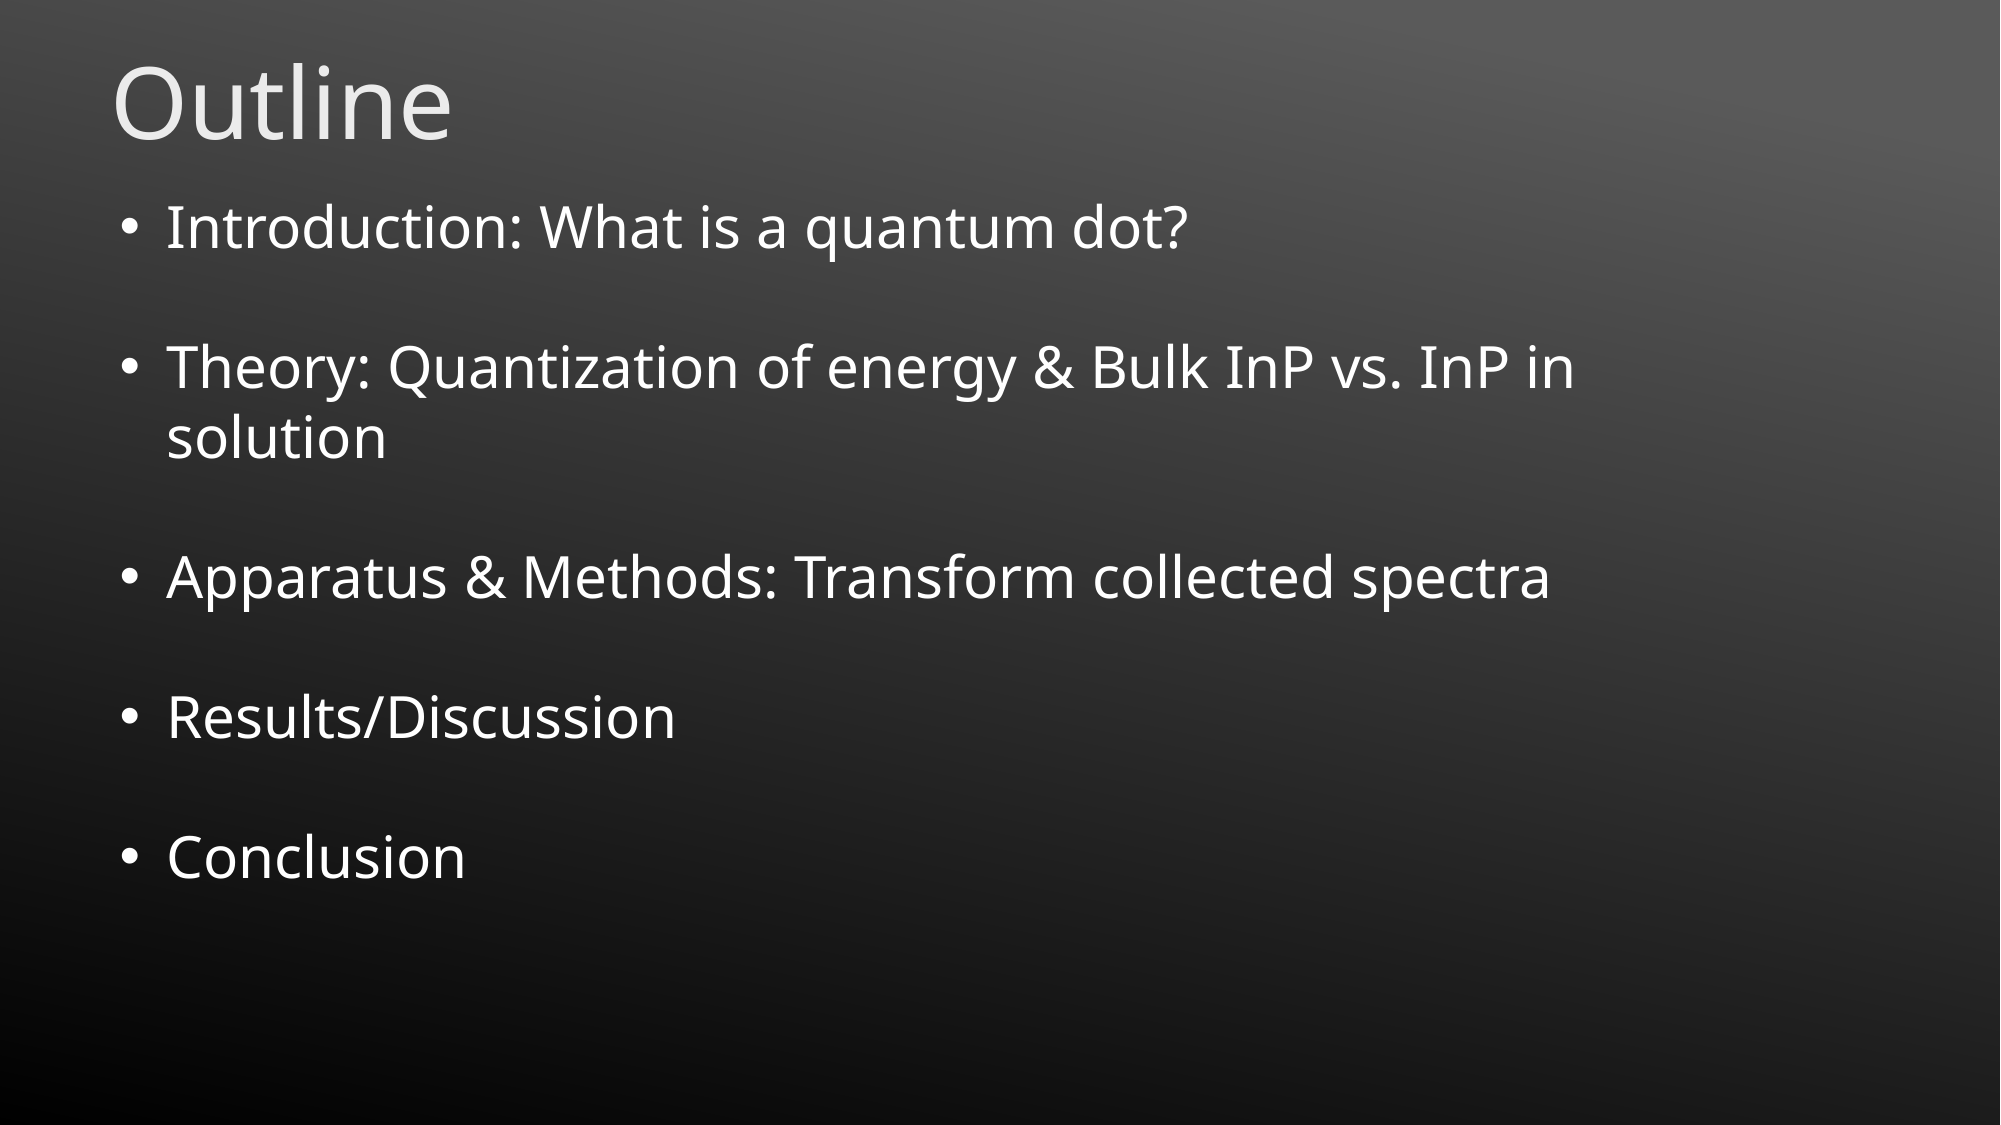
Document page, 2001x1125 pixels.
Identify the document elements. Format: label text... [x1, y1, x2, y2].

title Outline [95, 18, 1379, 168]
text_box Introduction: What is a quantum dot? Theory: Quantization of energy & Bulk InP vs. InP in solution Apparatus & Methods: Transform collected spectra Results/Discussion Conclusion [104, 182, 1662, 898]
